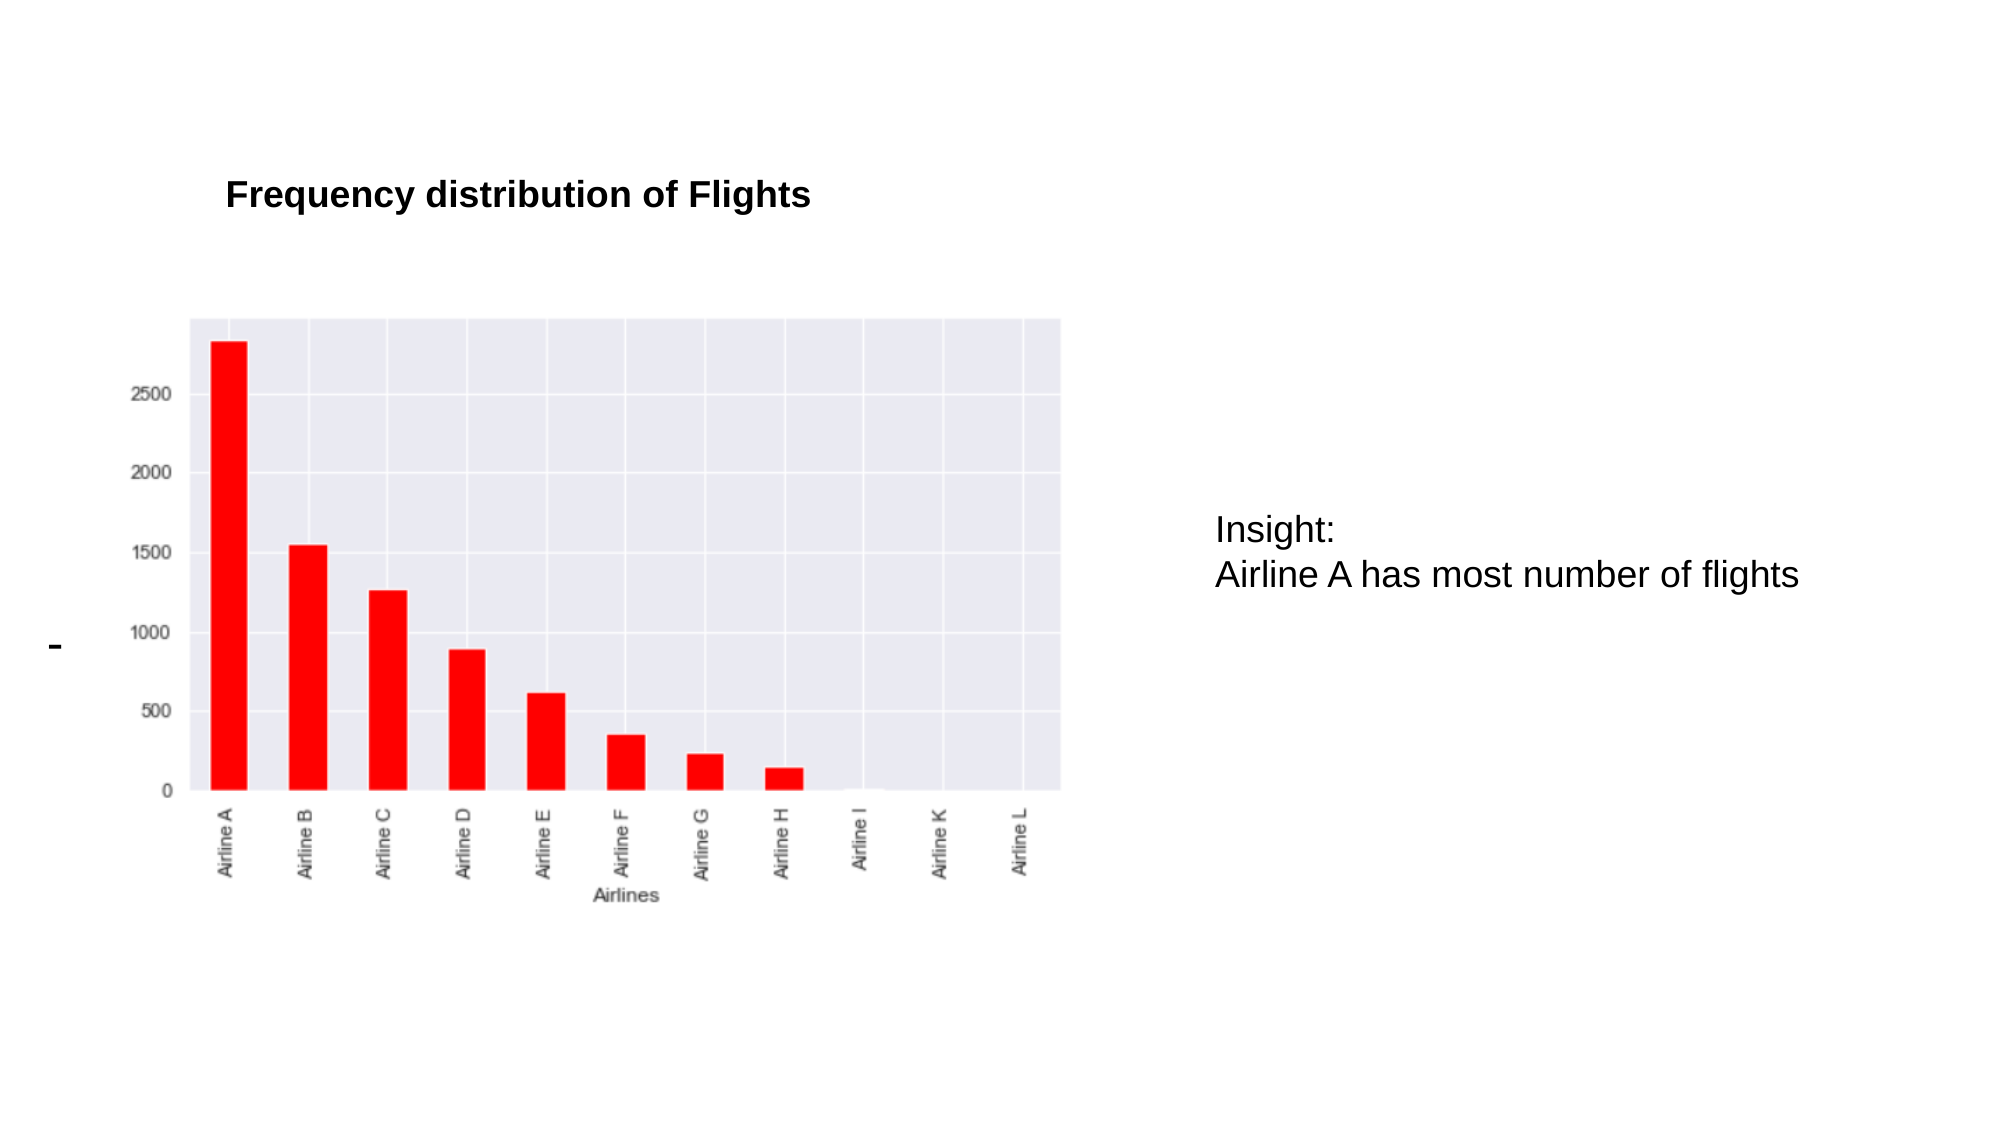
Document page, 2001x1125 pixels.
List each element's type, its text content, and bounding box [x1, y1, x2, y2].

picture [113, 305, 1201, 933]
text_box - [32, 52, 1971, 1100]
text_box Insight: Airline A has most number of flights [1205, 497, 1990, 628]
text_box Frequency distribution of Flights [158, 162, 1812, 246]
